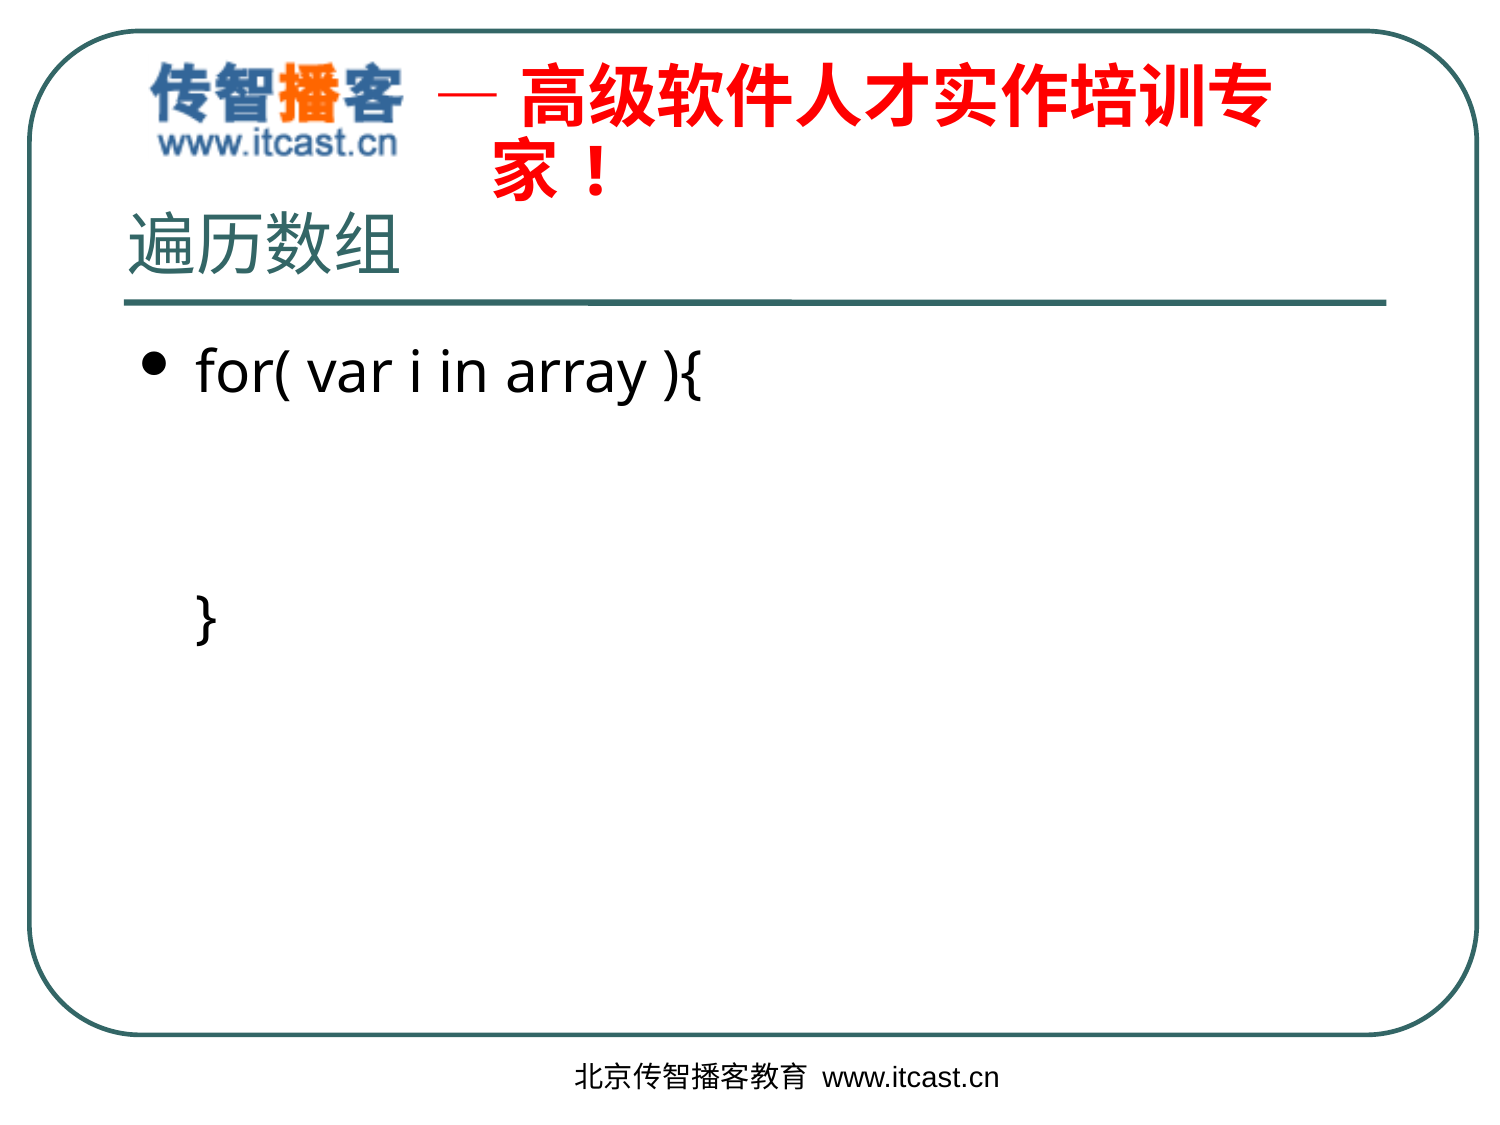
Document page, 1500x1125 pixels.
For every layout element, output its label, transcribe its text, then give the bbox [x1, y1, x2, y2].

footer 北京传智播客教育 www.itcast.cn [549, 1050, 1026, 1125]
list for( var i in array ){ } [123, 326, 1387, 999]
title 遍历数组 [112, 54, 1375, 291]
